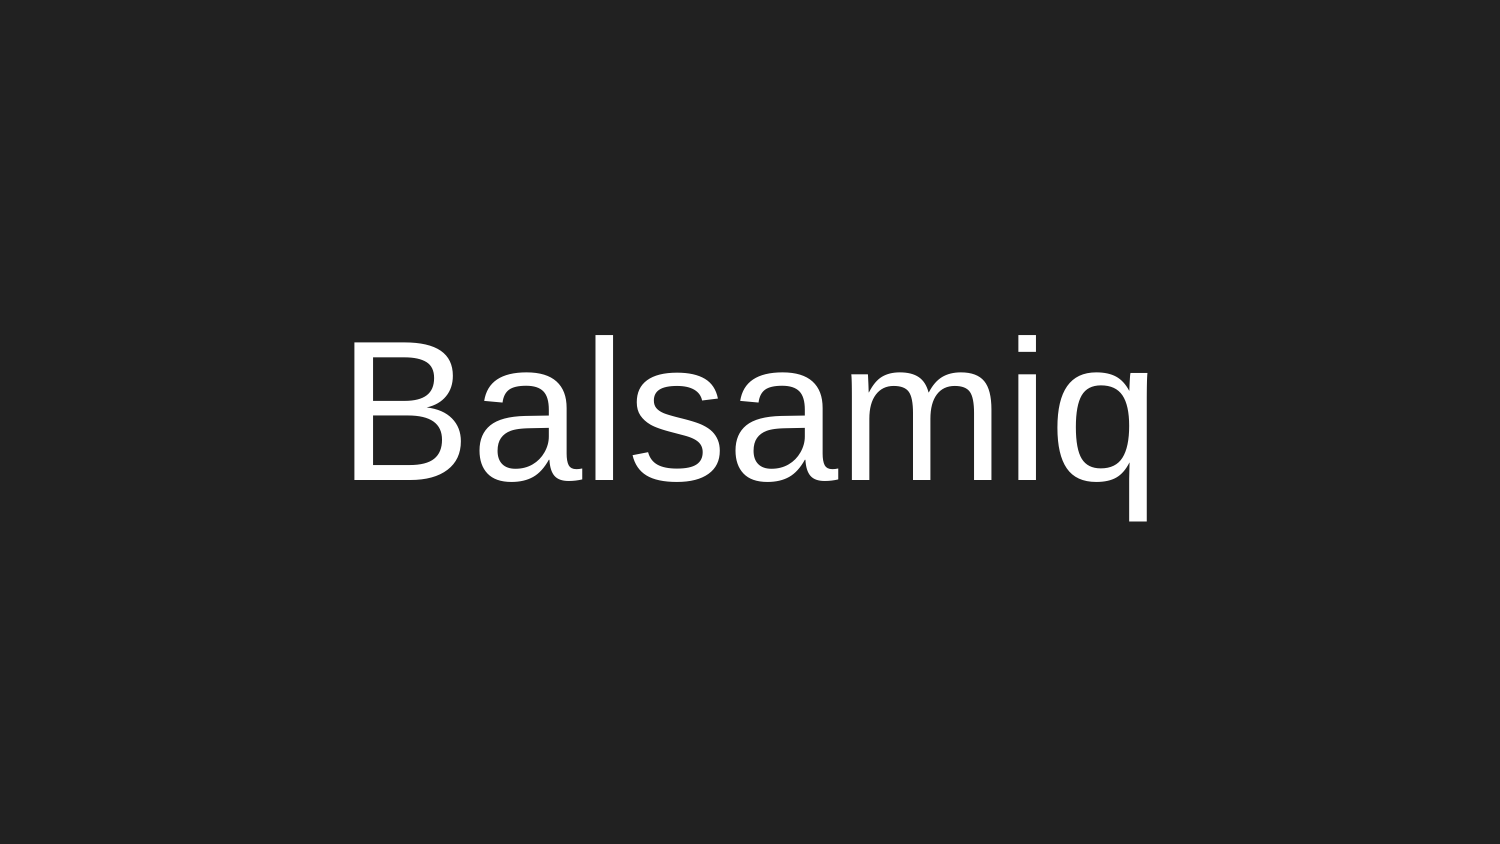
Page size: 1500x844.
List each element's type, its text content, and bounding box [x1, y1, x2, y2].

title Balsamiq [218, 265, 1282, 579]
